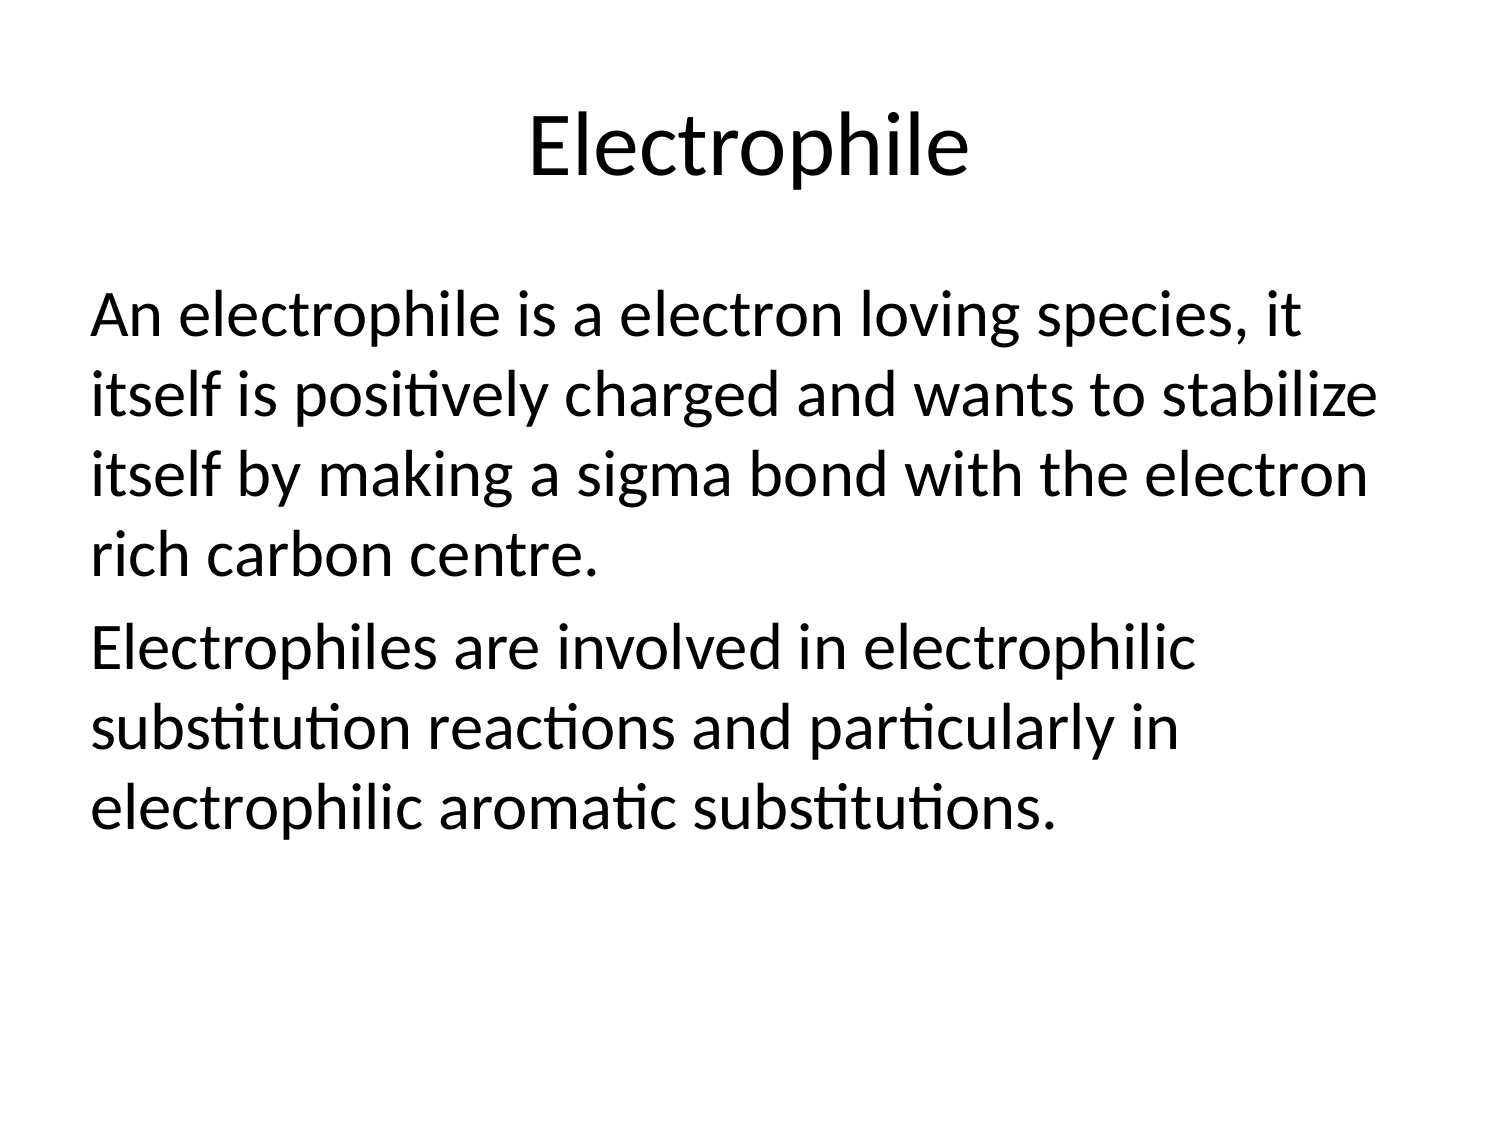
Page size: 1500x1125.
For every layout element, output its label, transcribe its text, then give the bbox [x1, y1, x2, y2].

list An electrophile is a electron loving species, it itself is positively charged and wants to stabilize itself by making a sigma bond with the electron rich carbon centre. Electrophiles are involved in electrophilic substitution reactions and particularly in electrophilic aromatic substitutions. [75, 262, 1425, 1005]
title Electrophile [75, 45, 1425, 233]
